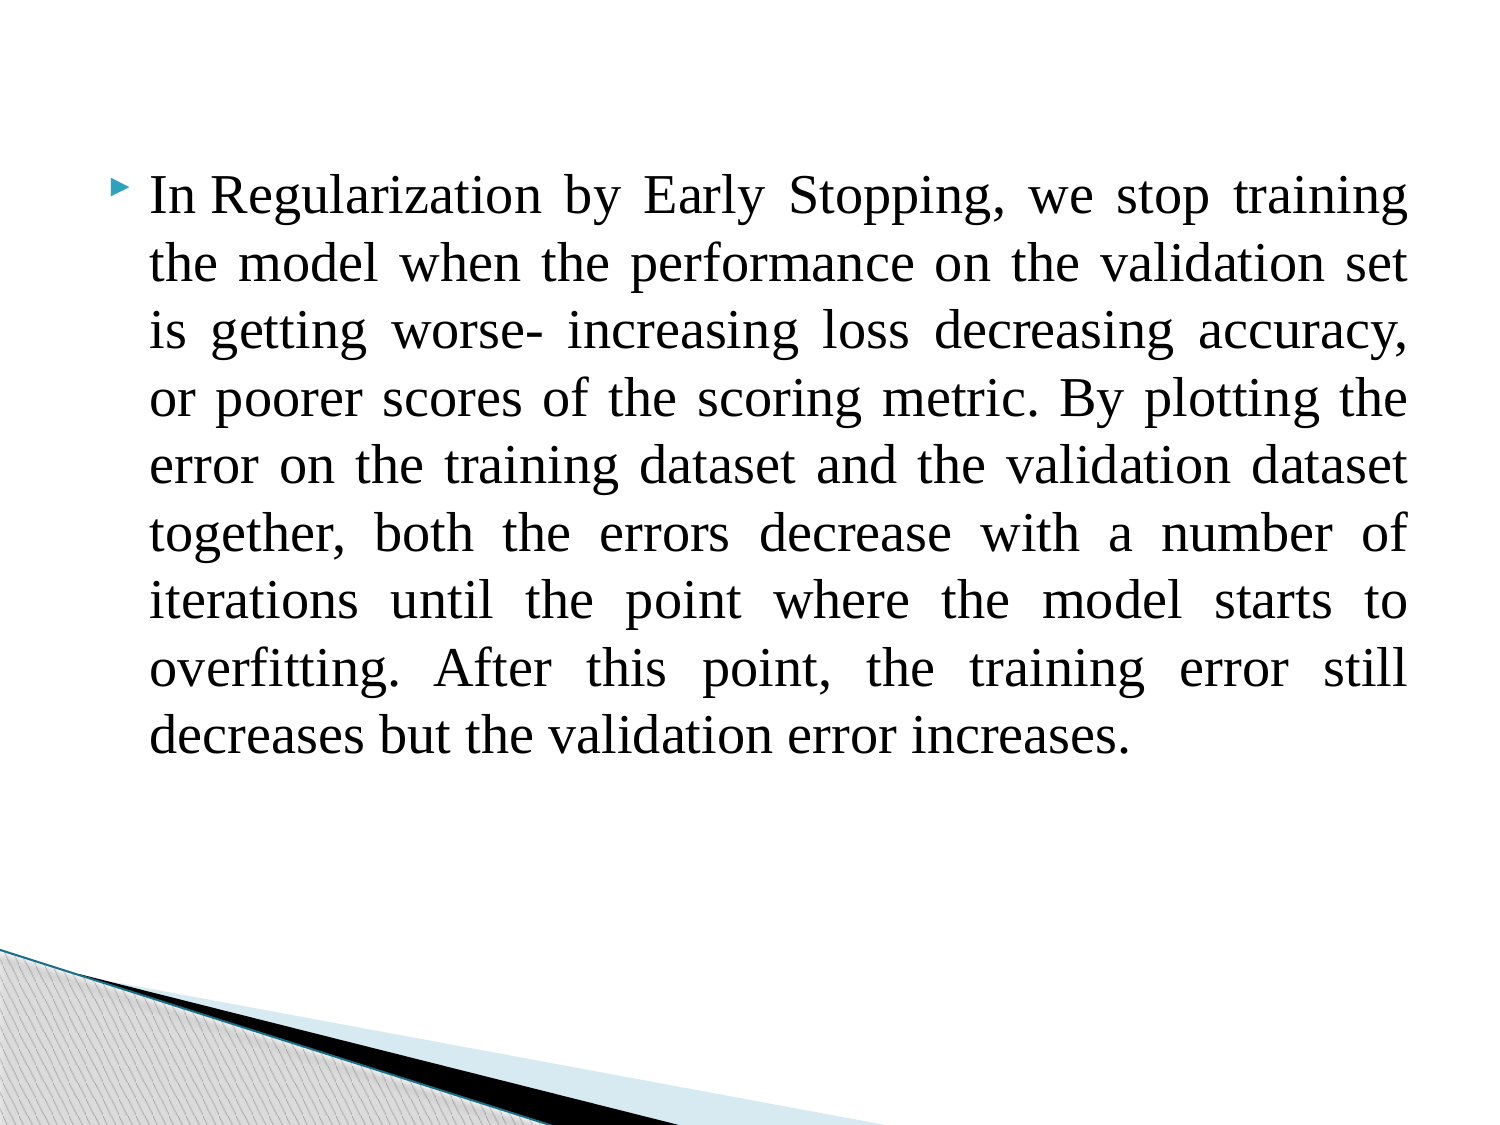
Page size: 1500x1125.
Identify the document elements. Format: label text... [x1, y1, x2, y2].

list In Regularization by Early Stopping, we stop training the model when the performance on the validation set is getting worse- increasing loss decreasing accuracy, or poorer scores of the scoring metric. By plotting the error on the training dataset and the validation dataset together, both the errors decrease with a number of iterations until the point where the model starts to overfitting. After this point, the training error still decreases but the validation error increases. [75, 149, 1425, 986]
